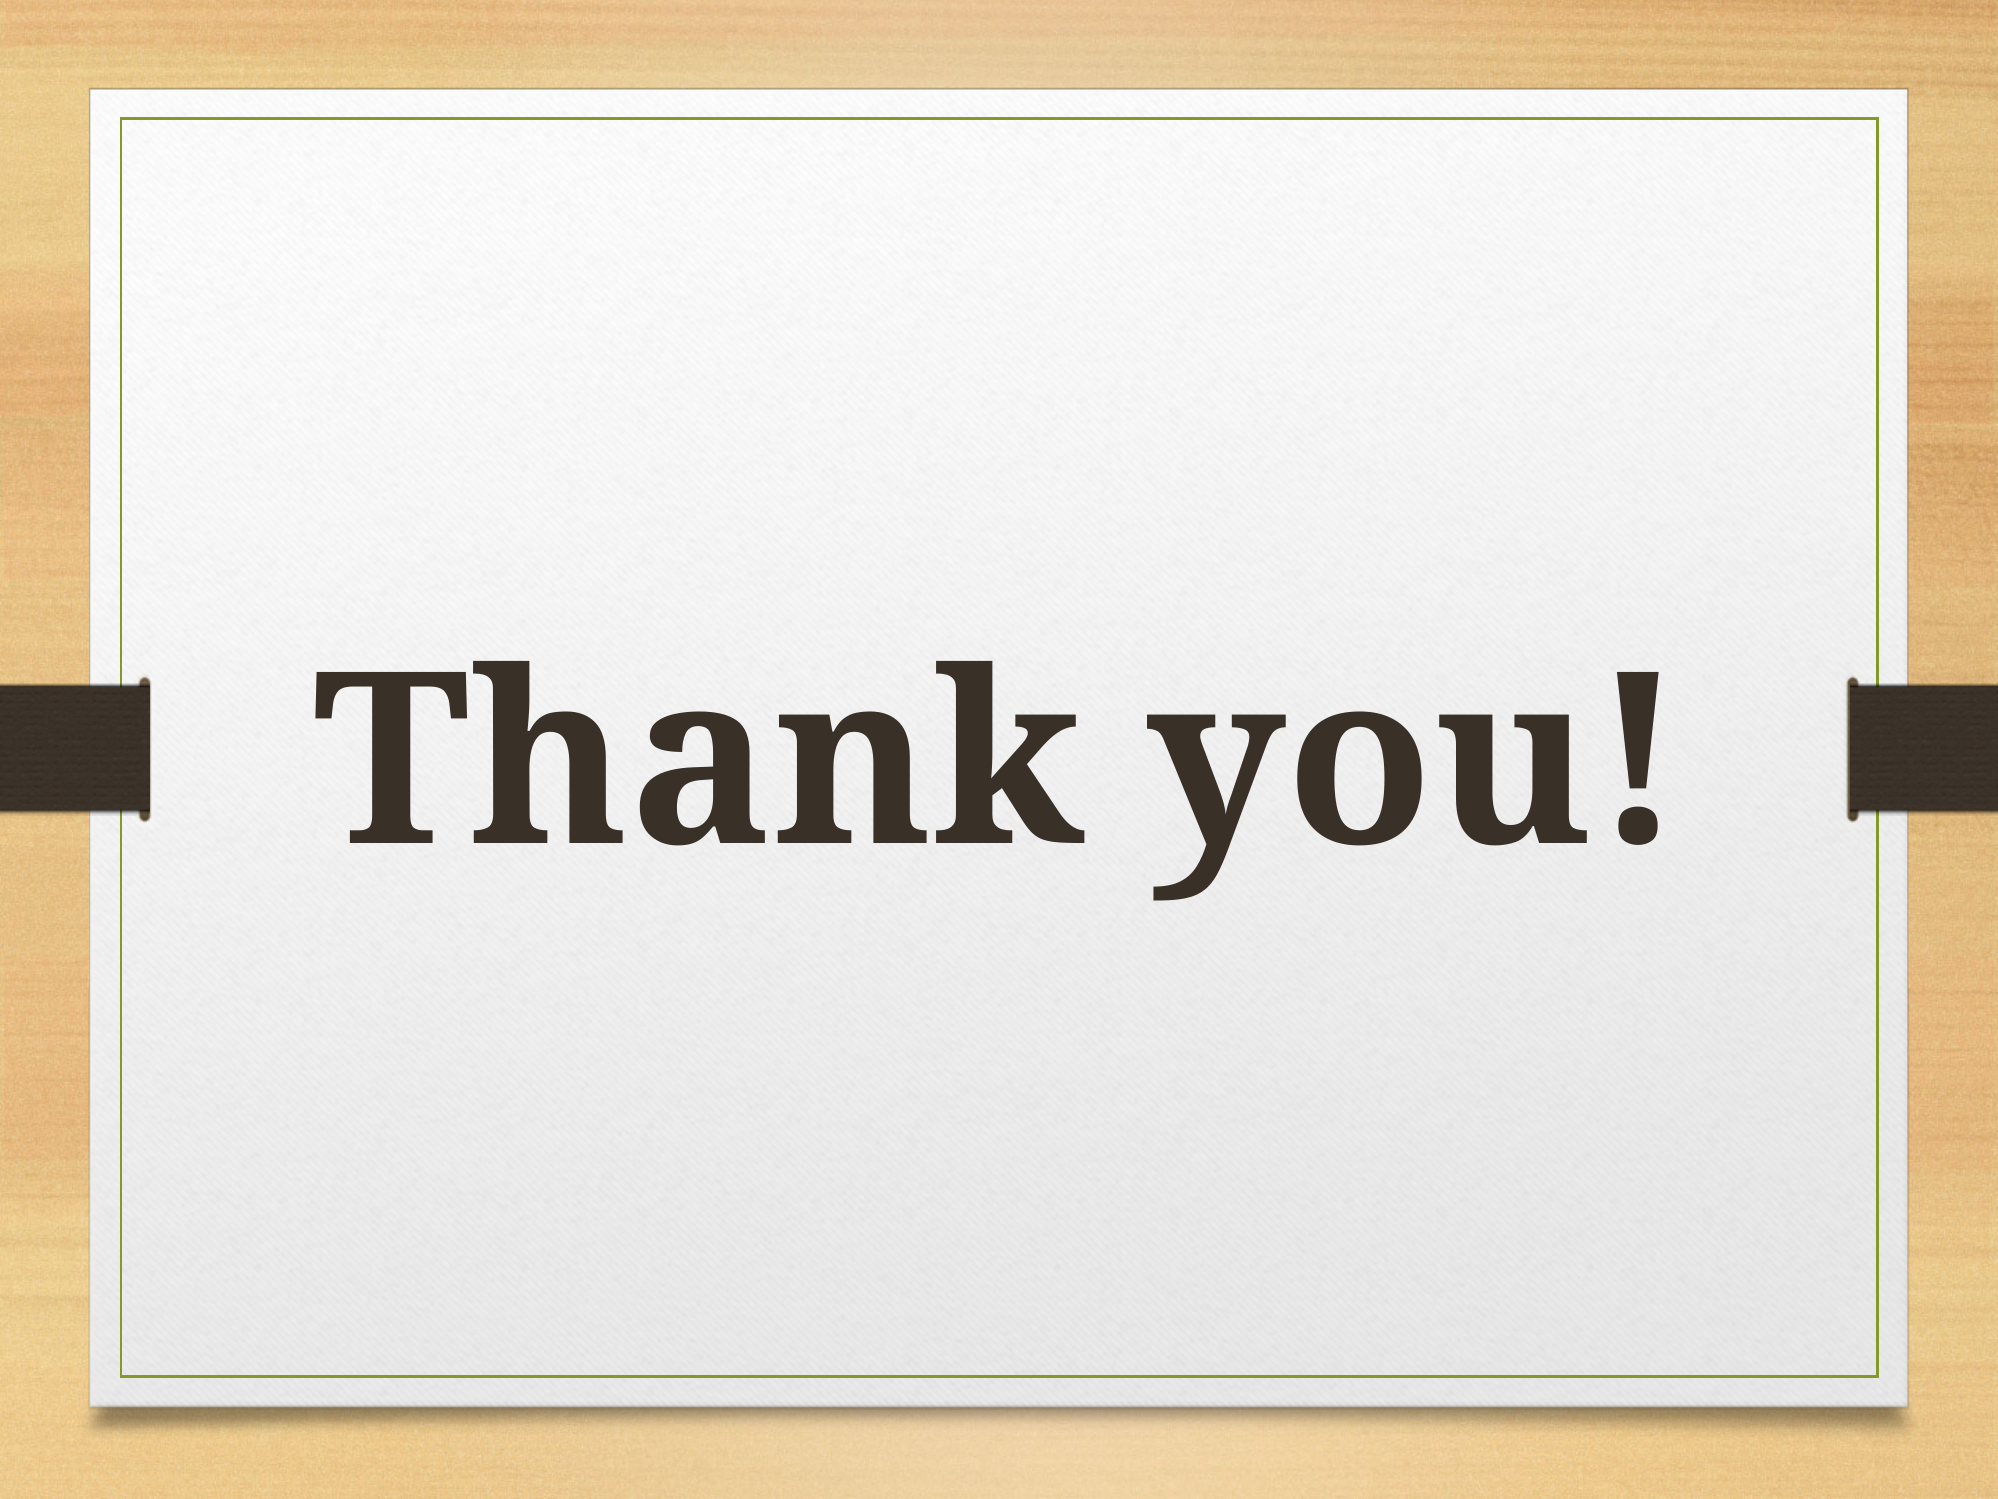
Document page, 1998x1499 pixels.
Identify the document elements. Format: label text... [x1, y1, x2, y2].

picture [0, 0, 1998, 1499]
text_box Thank you! [298, 596, 1700, 899]
